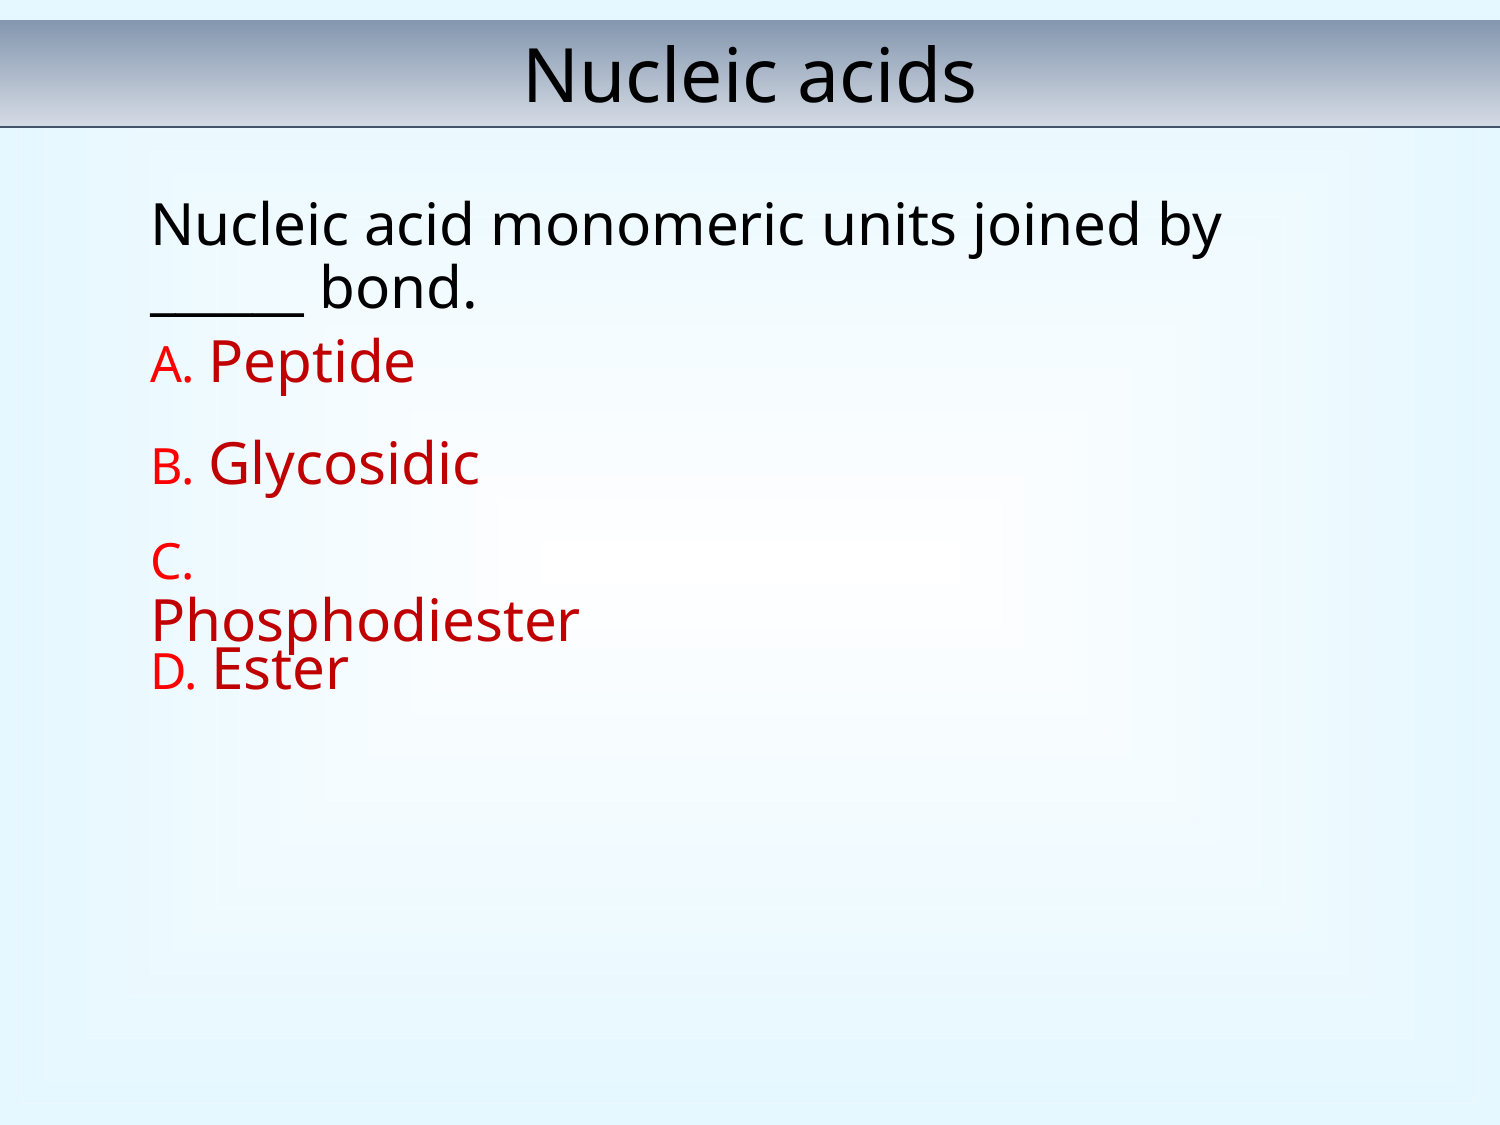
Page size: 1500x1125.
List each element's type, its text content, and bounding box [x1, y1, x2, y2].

text_box A. Peptide [150, 331, 590, 401]
text_box Nucleic acid monomeric units joined by ______ bond. [149, 194, 1369, 264]
text_box C. Phosphodiester [150, 536, 590, 606]
text_box D. Ester [150, 639, 590, 708]
text_box B. Glycosidic [150, 434, 590, 503]
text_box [0, 20, 1500, 127]
